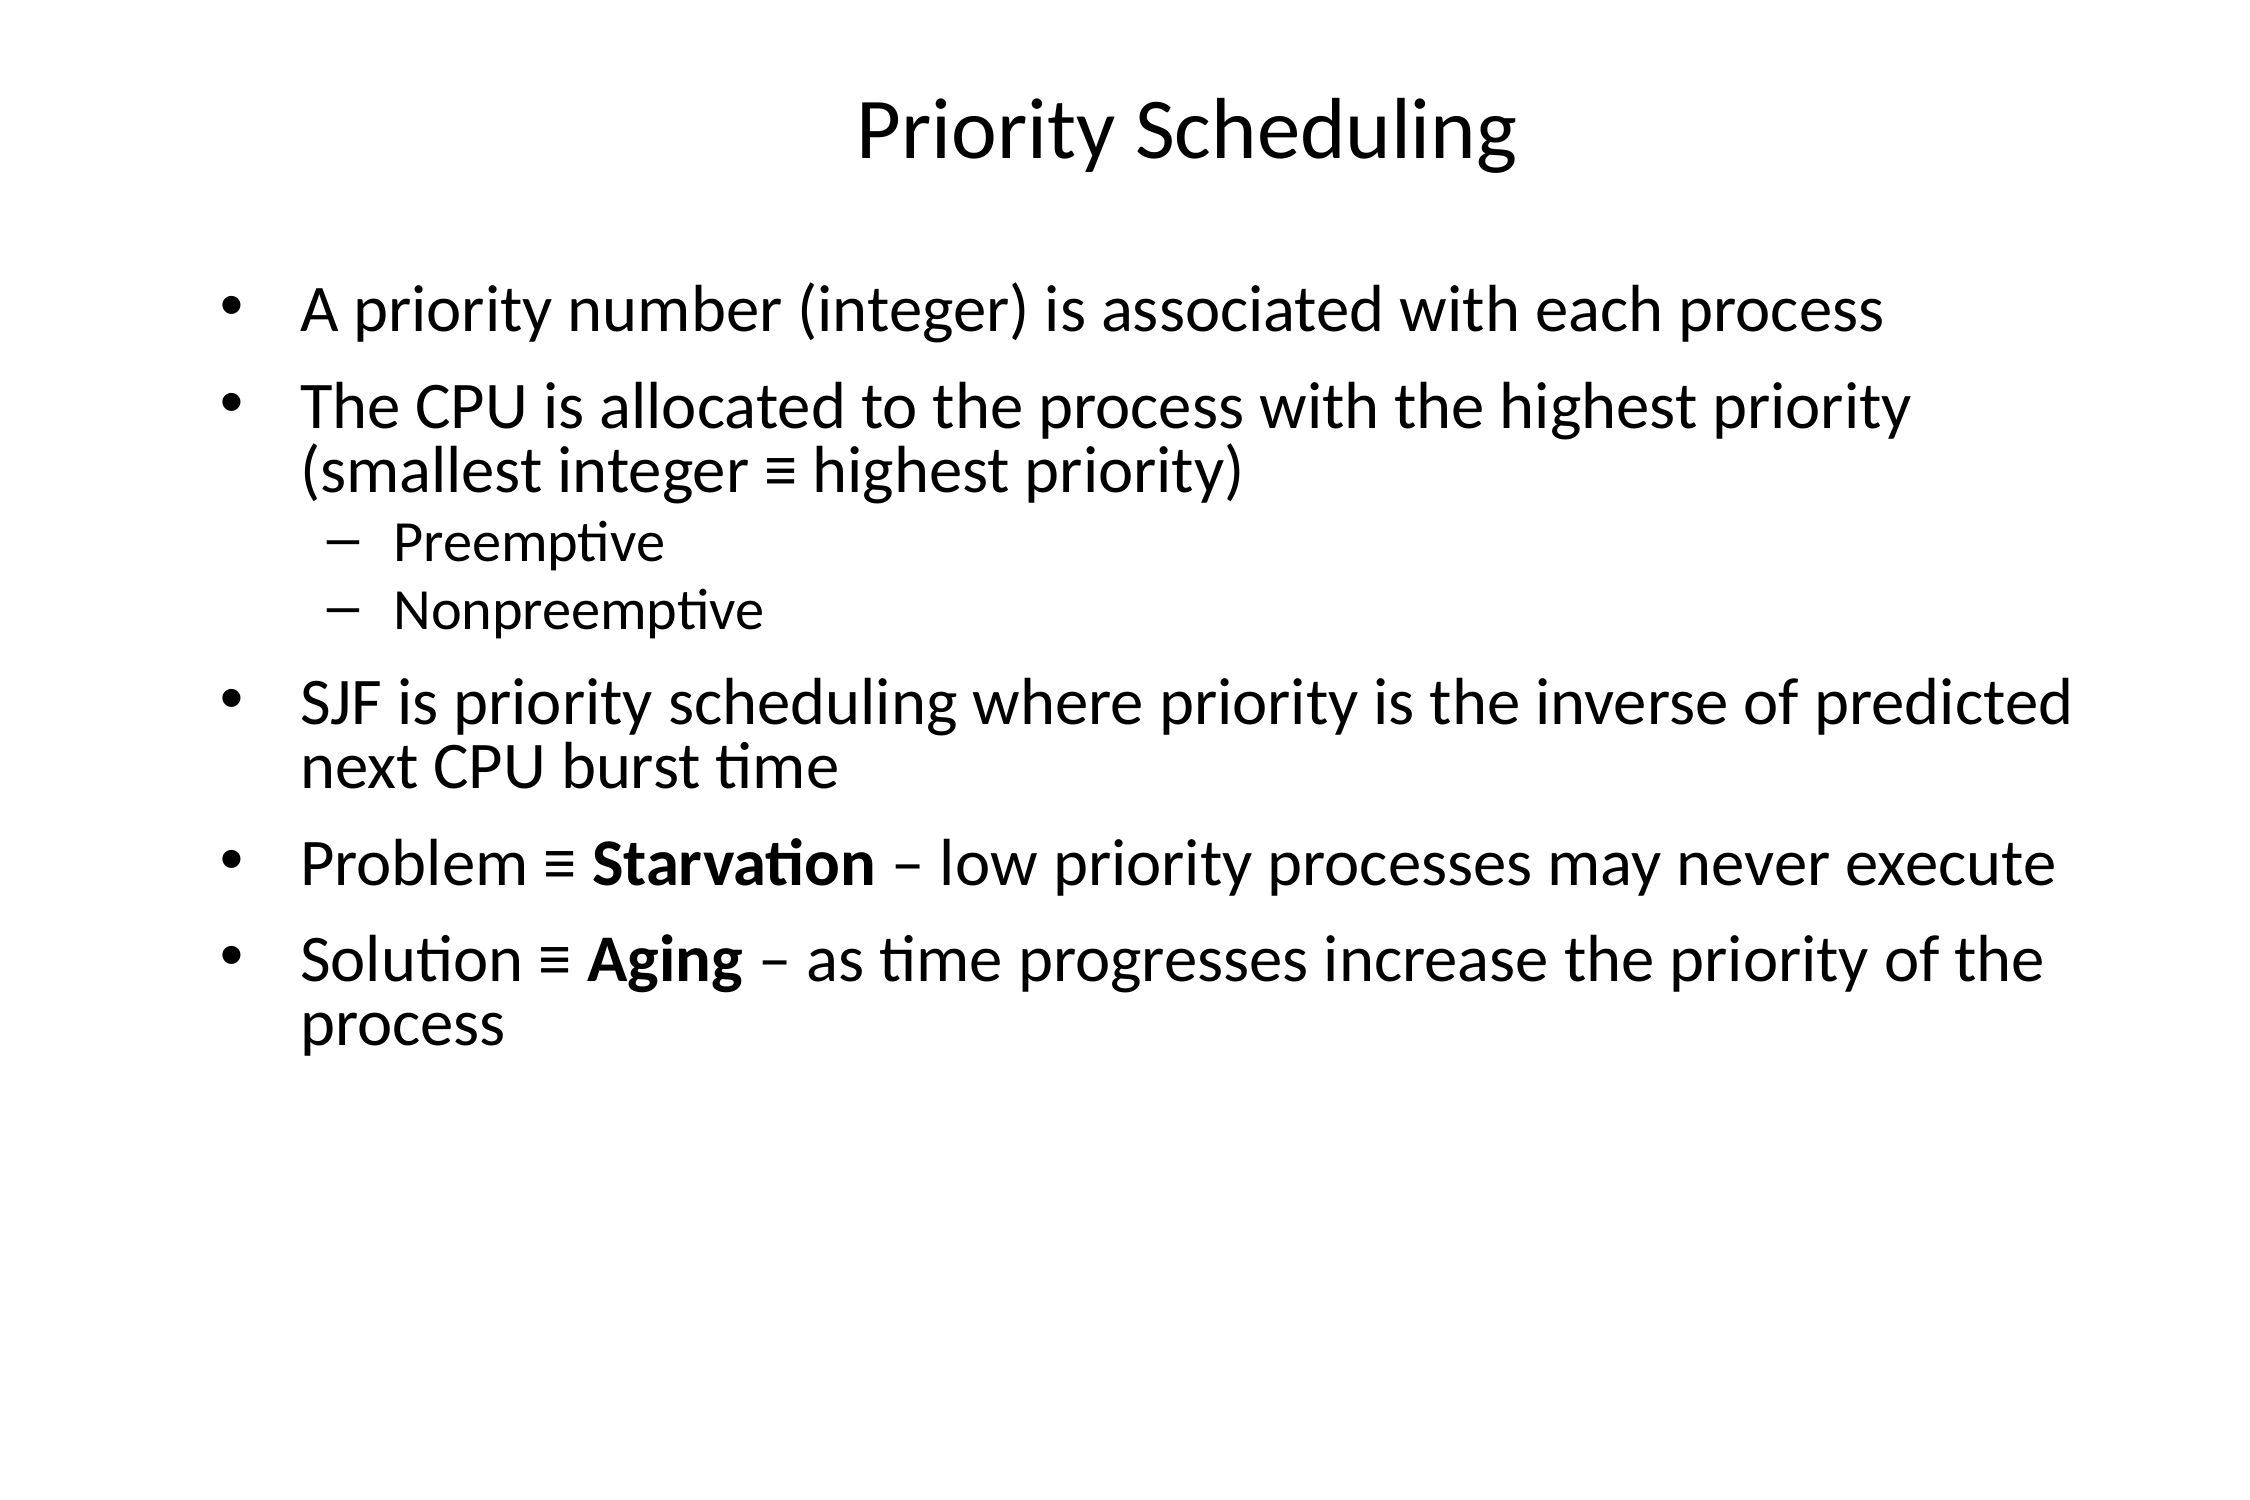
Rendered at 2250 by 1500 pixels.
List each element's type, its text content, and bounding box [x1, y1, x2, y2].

list A priority number (integer) is associated with each process The CPU is allocated to the process with the highest priority (smallest integer ≡ highest priority) Preemptive Nonpreemptive SJF is priority scheduling where priority is the inverse of predicted next CPU burst time Problem ≡ Starvation – low priority processes may never execute Solution ≡ Aging – as time progresses increase the priority of the process [198, 269, 2097, 1261]
title Priority Scheduling [237, 60, 2138, 187]
